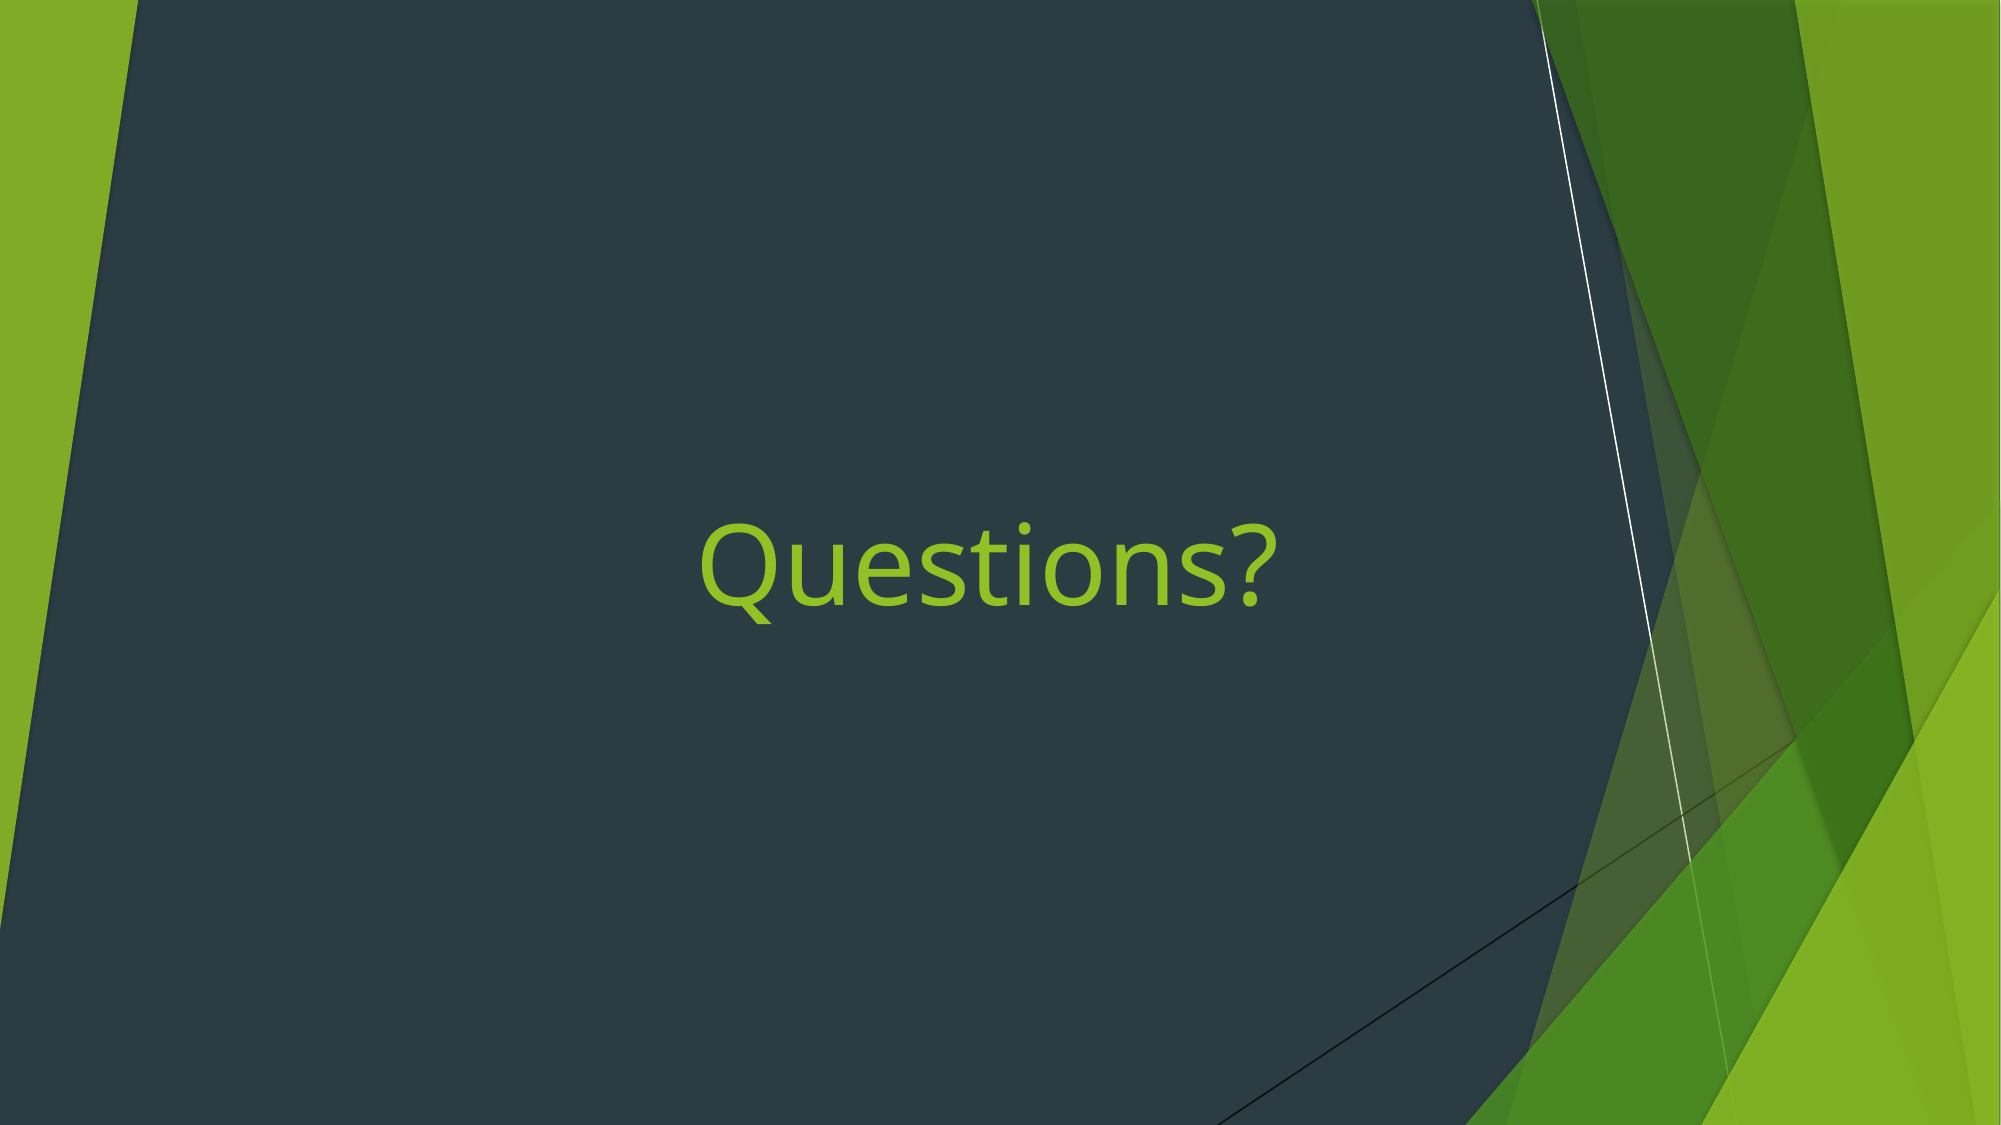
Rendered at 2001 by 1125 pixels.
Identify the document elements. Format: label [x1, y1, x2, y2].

text_box [0, 0, 2000, 1125]
